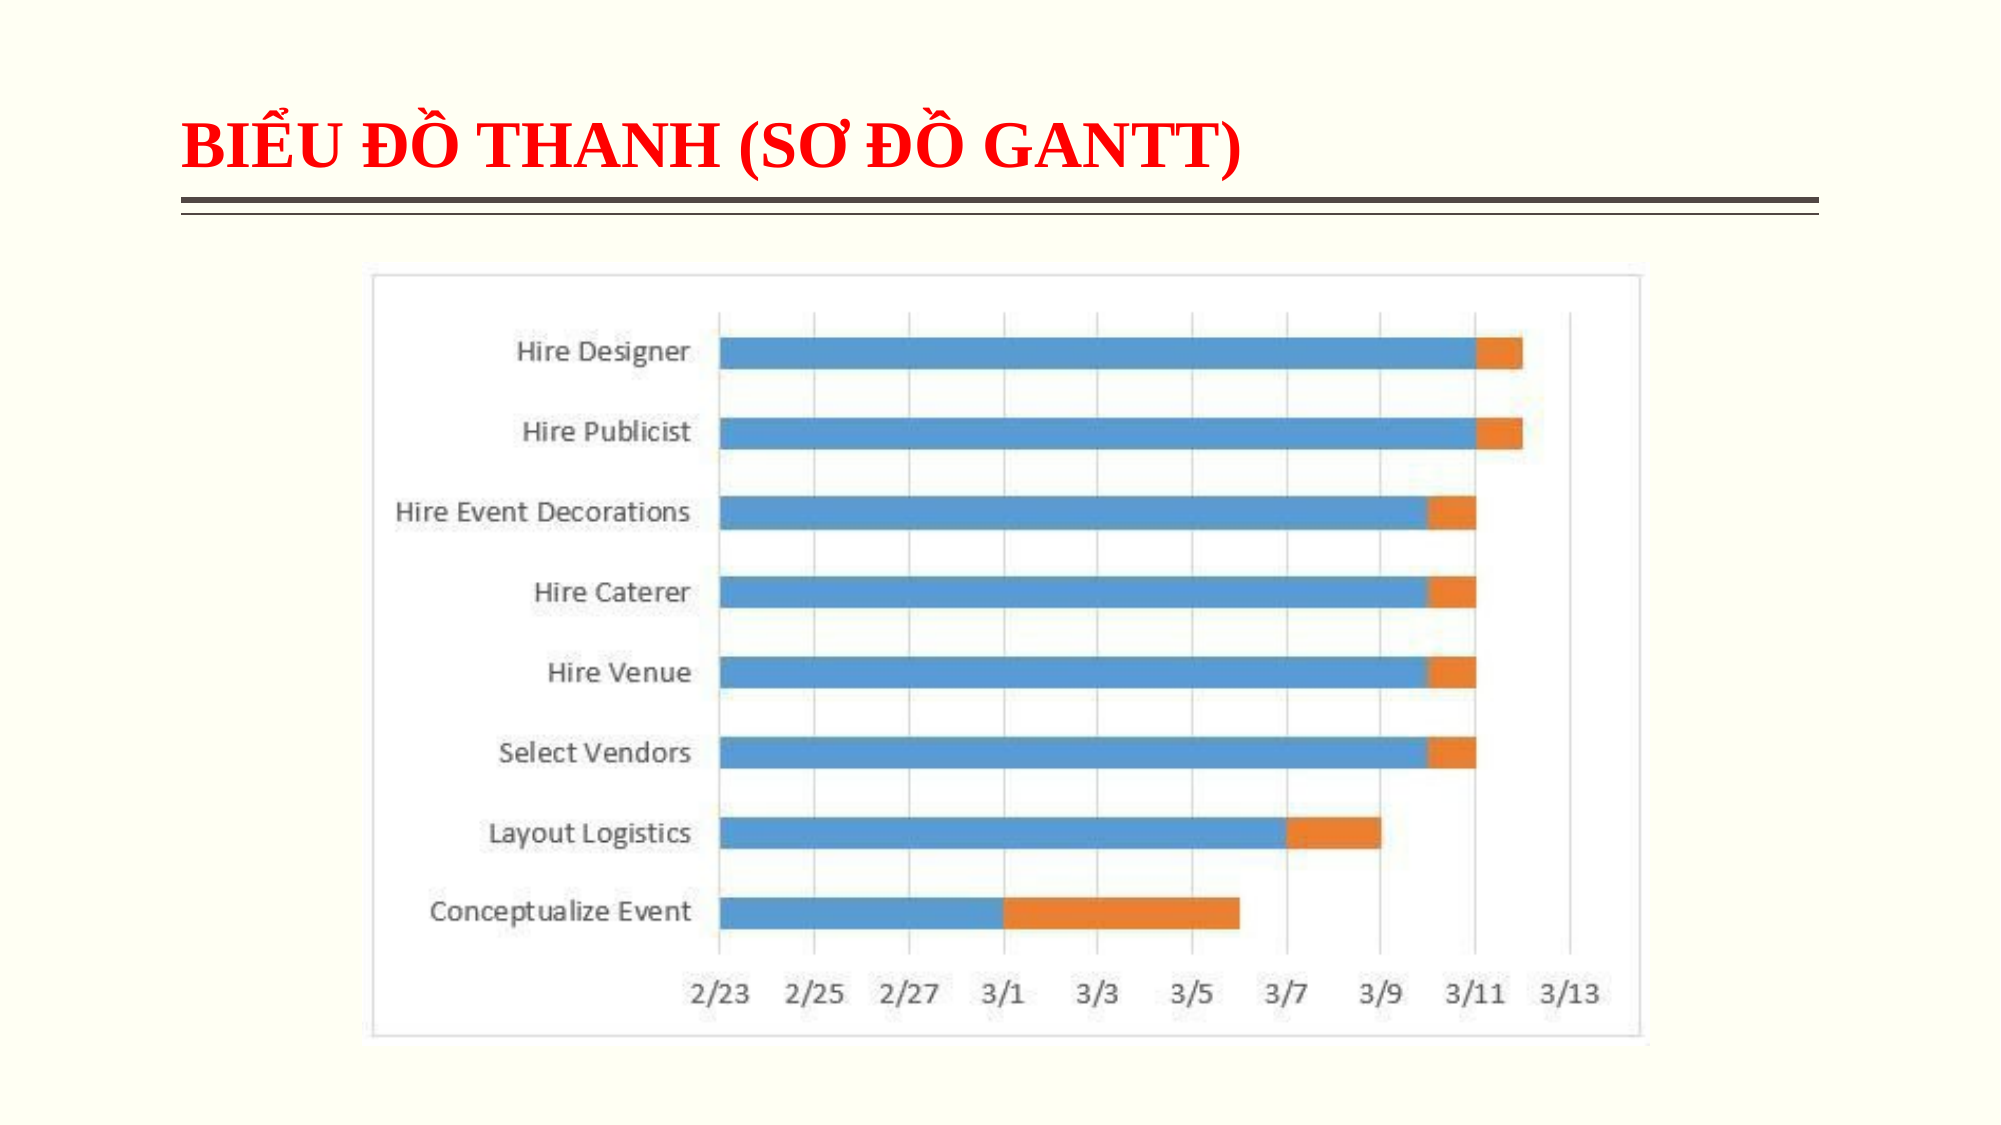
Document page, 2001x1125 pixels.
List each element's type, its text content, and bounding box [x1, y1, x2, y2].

picture [362, 262, 1651, 1046]
text_box BIỂU ĐỒ THANH (SƠ ĐỒ GANTT) [170, 100, 1800, 294]
